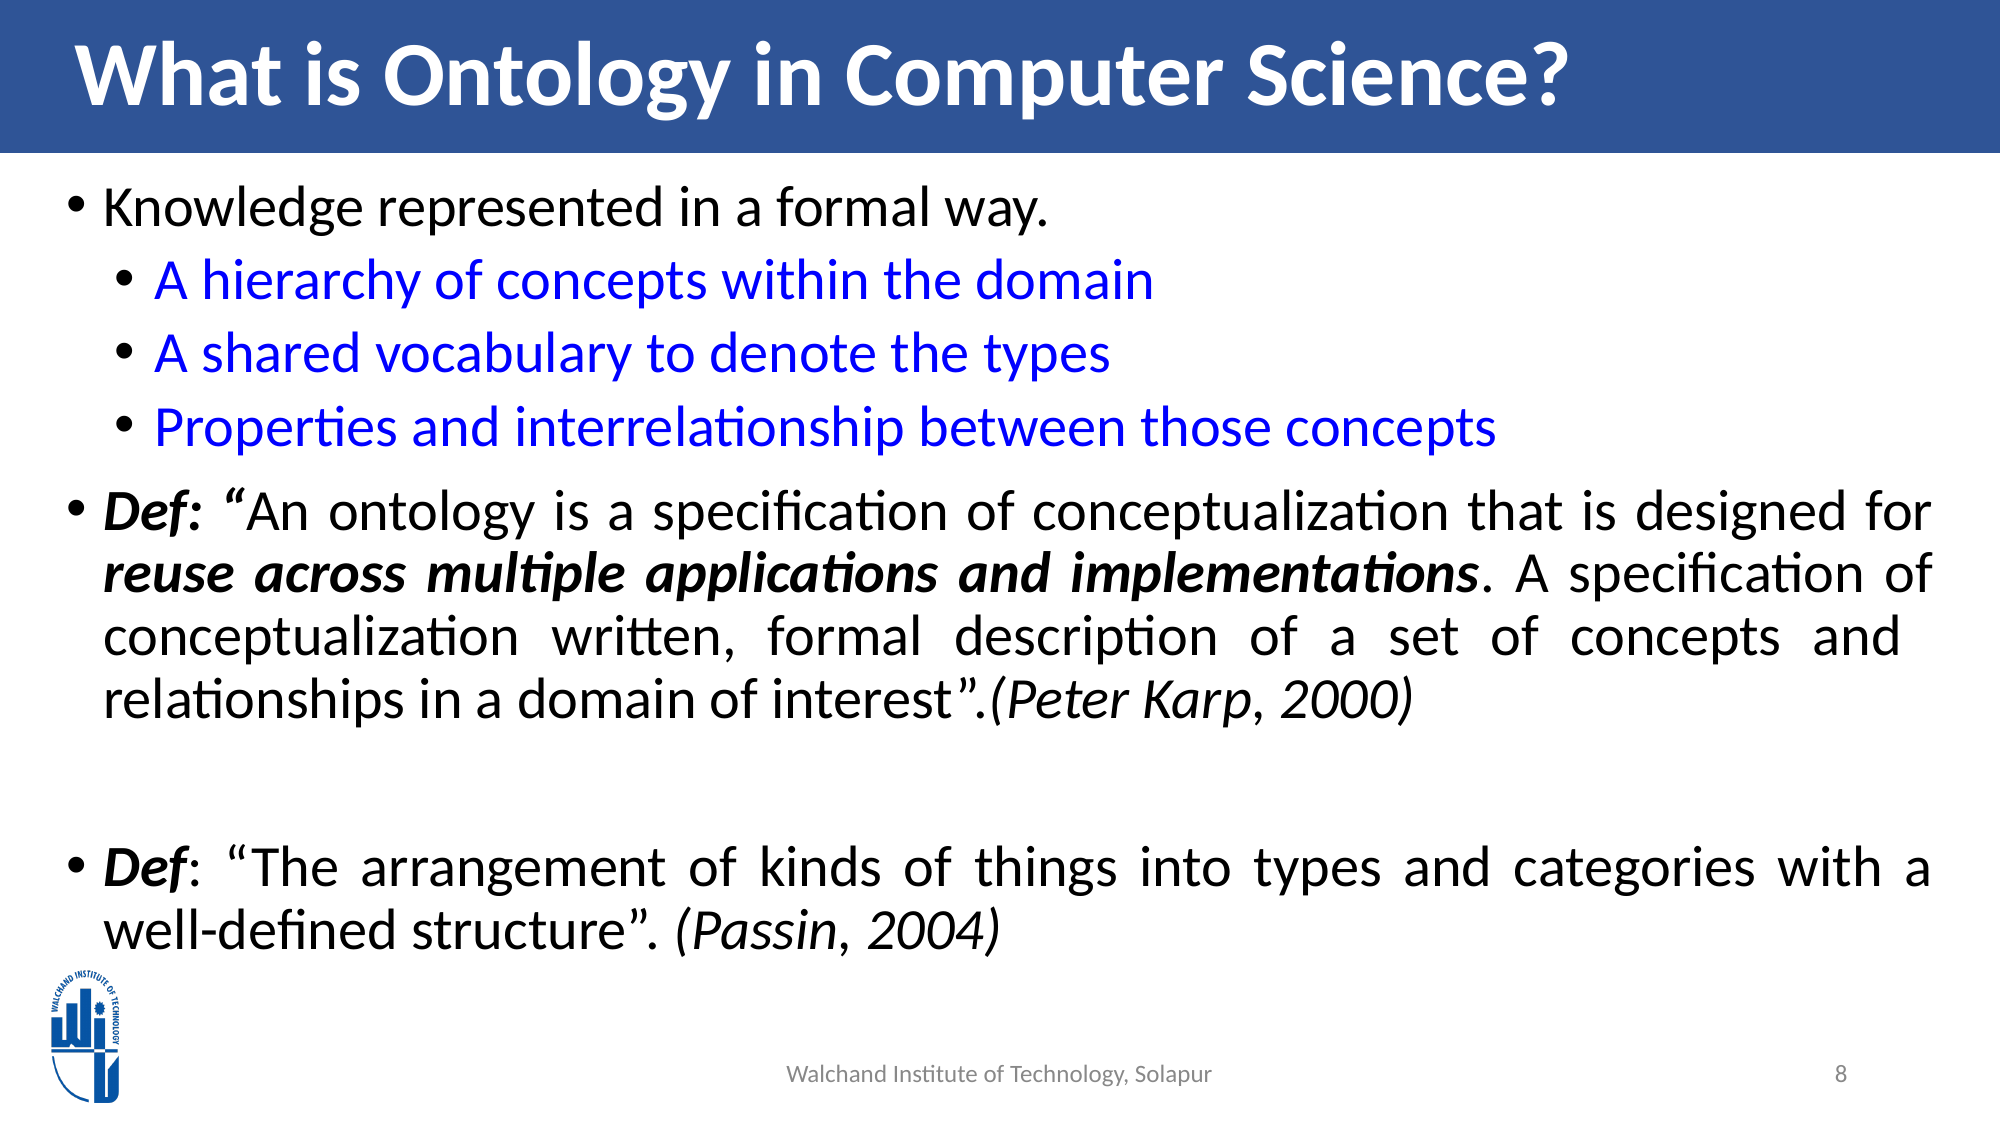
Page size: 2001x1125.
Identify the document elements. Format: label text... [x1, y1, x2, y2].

footer Walchand Institute of Technology, Solapur [662, 1042, 1338, 1103]
picture [50, 970, 119, 1103]
slide_number 8 [1412, 1042, 1863, 1103]
list Knowledge represented in a formal way. A hierarchy of concepts within the domain A shared vocabulary to denote the types Properties and interrelationship between those concepts Def: “An ontology is a specification of conceptualization that is designed for reuse across multiple applications and implementations. A specification of conceptualization written, formal description of a set of concepts and relationships in a domain of interest”.(Peter Karp, 2000) Def: “The arrangement of kinds of things into types and categories with a well-defined structure”. (Passin, 2004) [51, 168, 1949, 1006]
title What is Ontology in Computer Science? [0, 0, 2000, 153]
